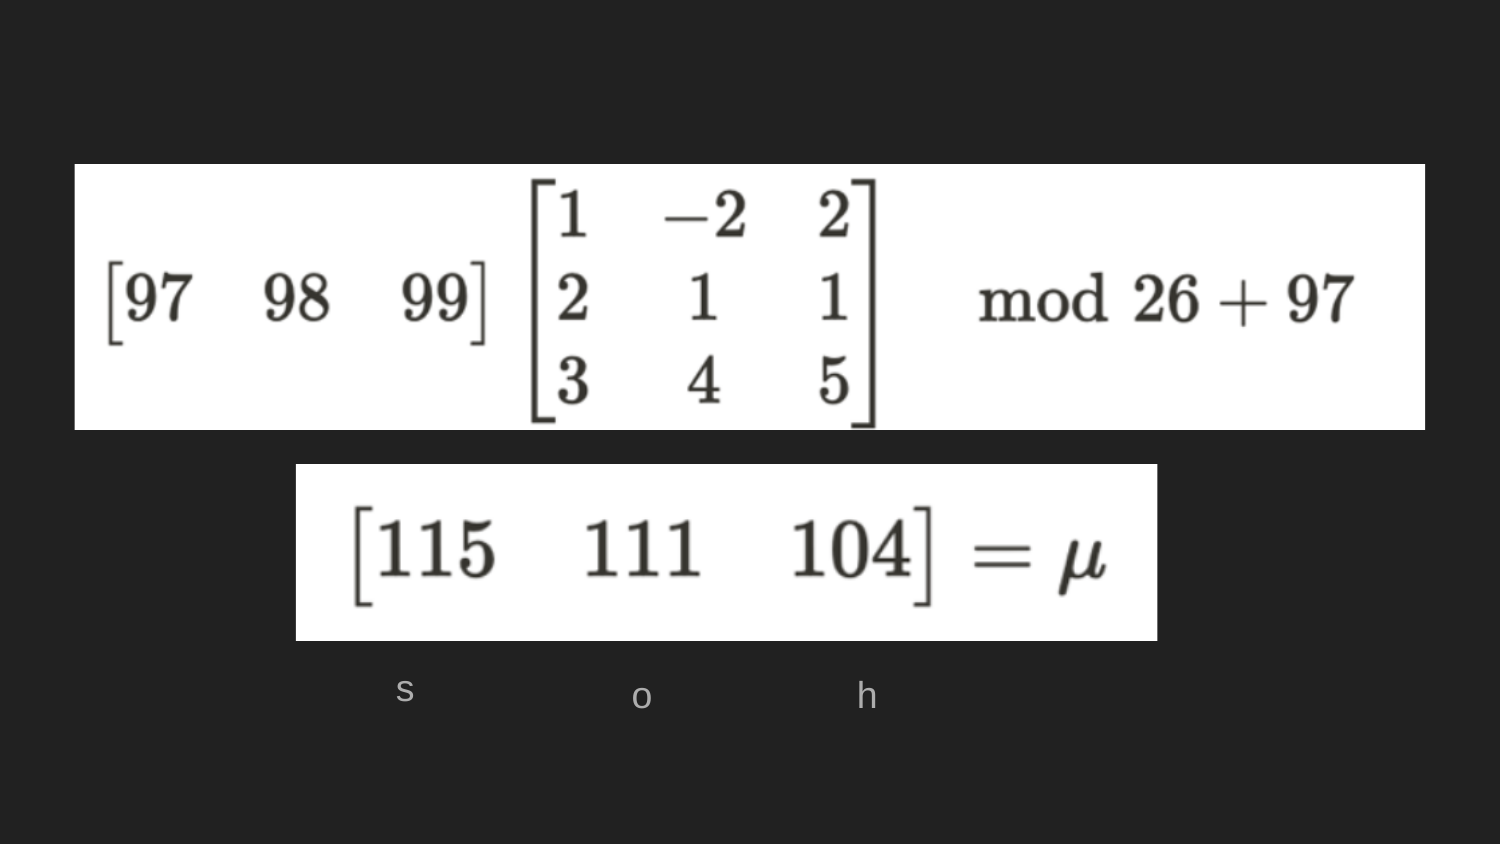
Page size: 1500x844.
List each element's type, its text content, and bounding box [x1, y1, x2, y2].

text_box o [616, 655, 670, 717]
picture [295, 463, 1158, 641]
picture [74, 164, 1426, 430]
text_box h [841, 655, 895, 717]
text_box s [380, 649, 434, 710]
